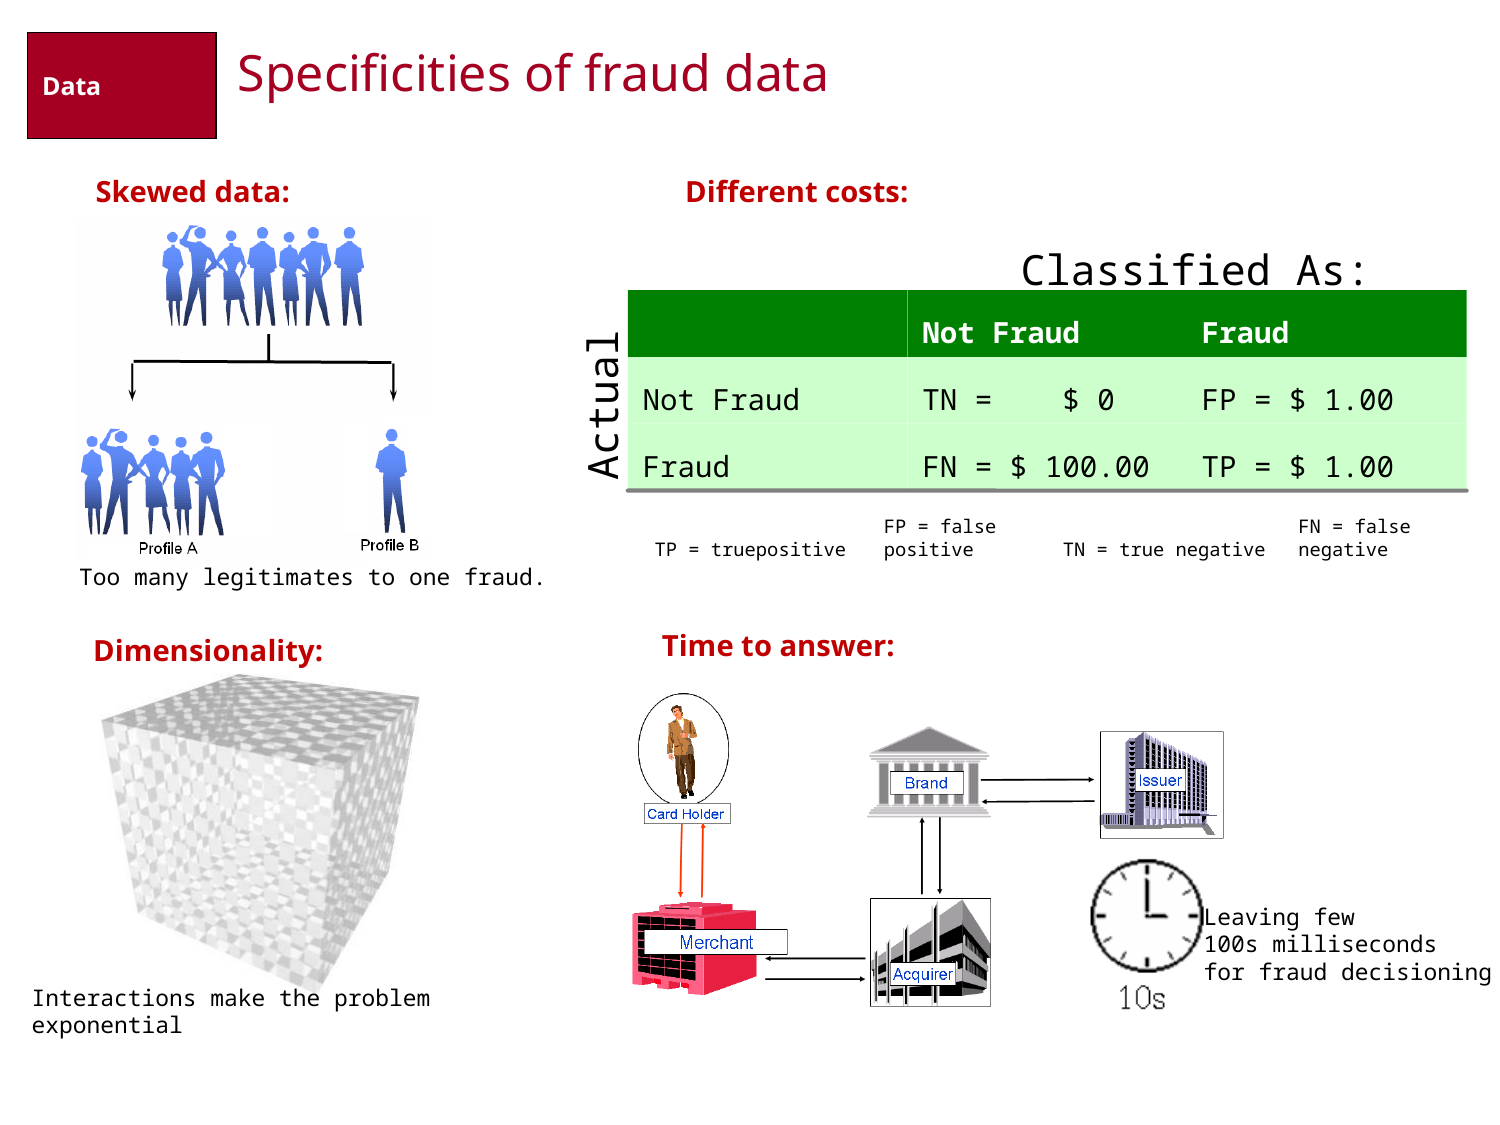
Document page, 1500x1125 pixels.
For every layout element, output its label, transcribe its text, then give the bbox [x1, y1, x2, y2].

text_box Skewed data: [80, 165, 305, 216]
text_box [568, 236, 1470, 568]
picture [76, 217, 427, 563]
text_box Data [27, 32, 217, 139]
text_box Time to answer: [647, 619, 910, 670]
text_box Dimensionality: [78, 624, 339, 675]
text_box Different costs: [670, 165, 924, 216]
text_box Interactions make the problem exponential [16, 976, 460, 1046]
text_box Too many legitimates to one fraud. [64, 555, 562, 598]
picture [632, 692, 1224, 1014]
picture [99, 673, 420, 995]
text_box Specificities of fraud data [222, 33, 1459, 109]
text_box Leaving few 100s milliseconds for fraud decisioning [1227, 895, 1500, 993]
